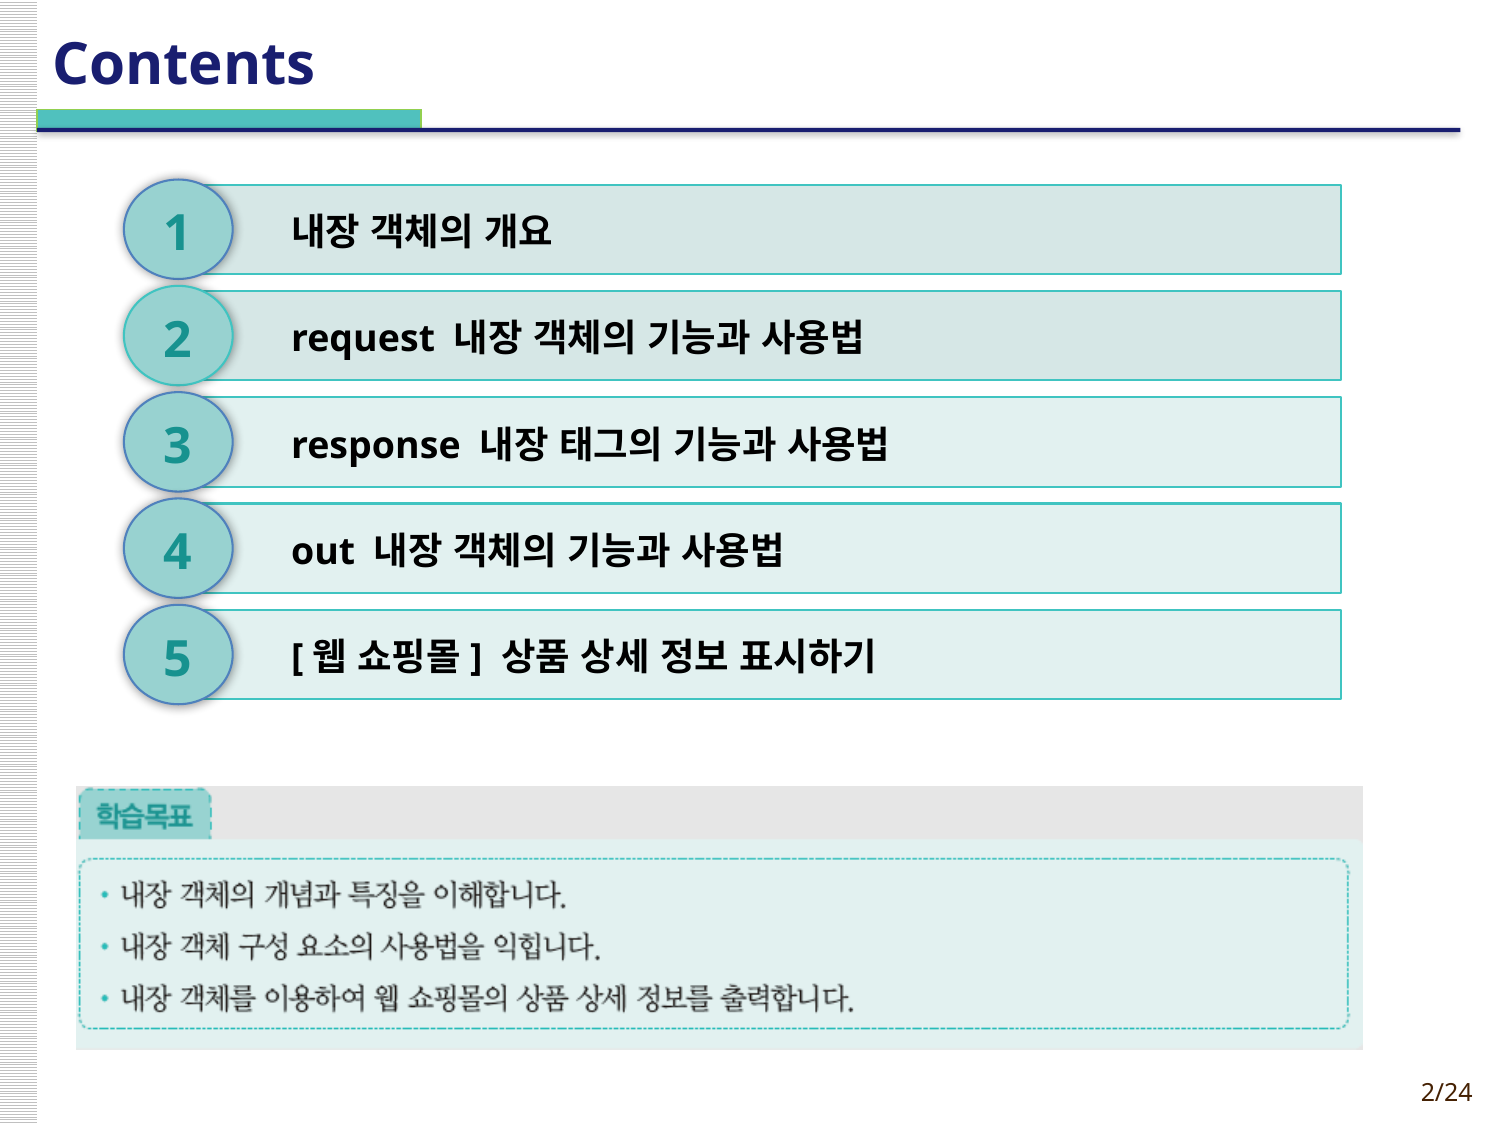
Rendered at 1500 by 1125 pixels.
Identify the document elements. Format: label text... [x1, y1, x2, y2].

picture [76, 786, 1363, 1050]
text_box [121, 283, 235, 386]
text_box response 내장 태그의 기능과 사용법 [276, 413, 1292, 473]
text_box [웹 쇼핑몰] 상품 상세 정보 표시하기 [276, 625, 1292, 686]
text_box 4 [144, 512, 213, 587]
text_box out 내장 객체의 기능과 사용법 [276, 519, 1292, 580]
text_box 2 [144, 299, 213, 375]
text_box 3 [144, 405, 213, 481]
text_box [121, 390, 235, 492]
text_box [219, 608, 1343, 701]
text_box [218, 501, 1343, 595]
text_box [121, 496, 235, 598]
text_box [218, 395, 1343, 489]
text_box [121, 602, 235, 707]
text_box request 내장 객체의 기능과 사용법 [276, 306, 1292, 367]
text_box 5 [144, 618, 213, 694]
text_box [121, 177, 235, 280]
text_box 1 [144, 193, 213, 268]
text_box 내장 객체의 개요 [276, 200, 1292, 261]
text_box [218, 289, 1343, 382]
text_box [218, 182, 1343, 276]
